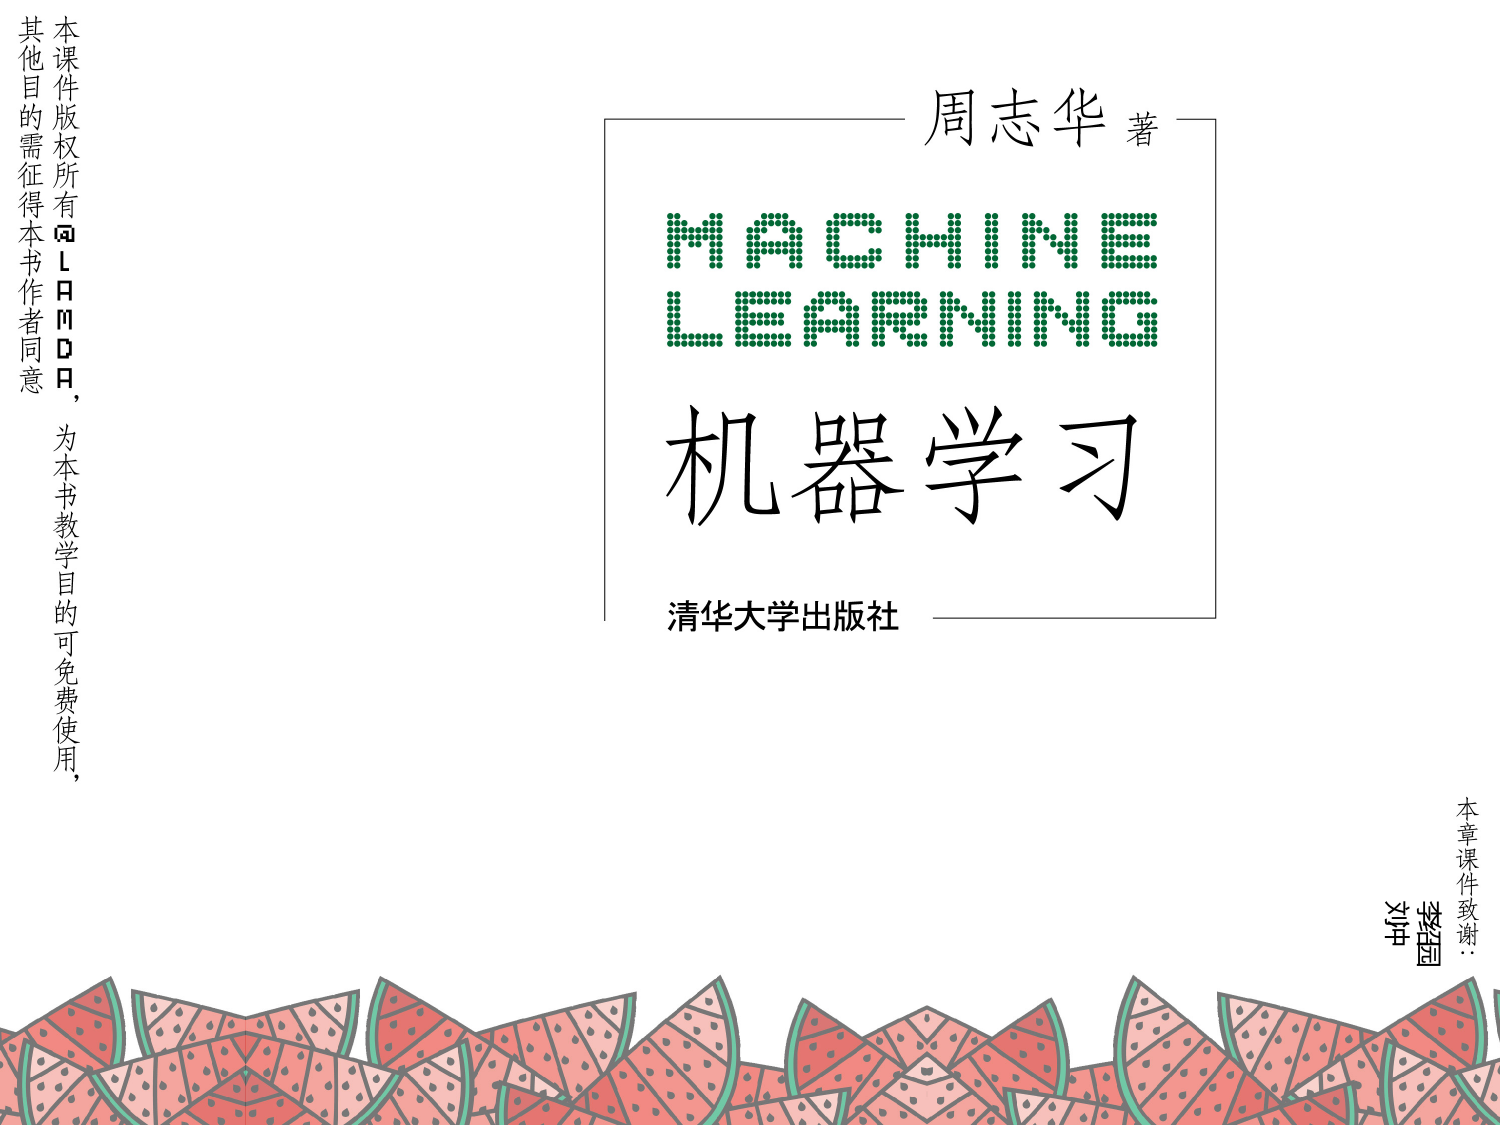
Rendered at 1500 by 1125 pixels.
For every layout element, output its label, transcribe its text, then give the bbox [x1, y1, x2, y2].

text_box 李绍园 刘冲 [1358, 885, 1455, 989]
picture [0, 0, 1500, 1125]
